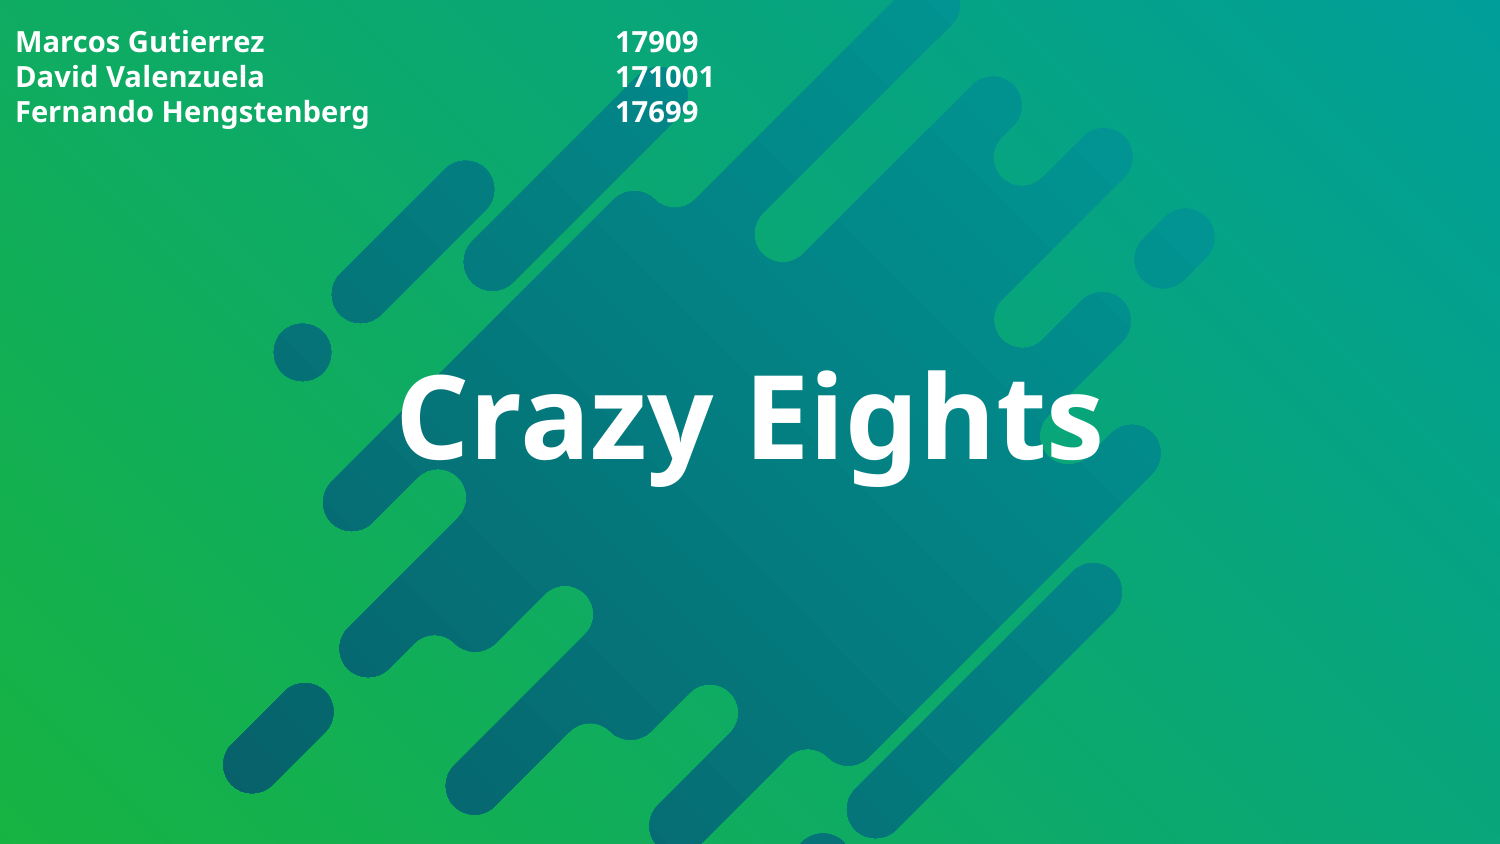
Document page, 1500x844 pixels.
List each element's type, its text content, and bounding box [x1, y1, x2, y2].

title Crazy Eights [112, 326, 1388, 517]
text_box Marcos Gutierrez 17909 David Valenzuela 171001 Fernando Hengstenberg 17699 [0, 8, 982, 206]
